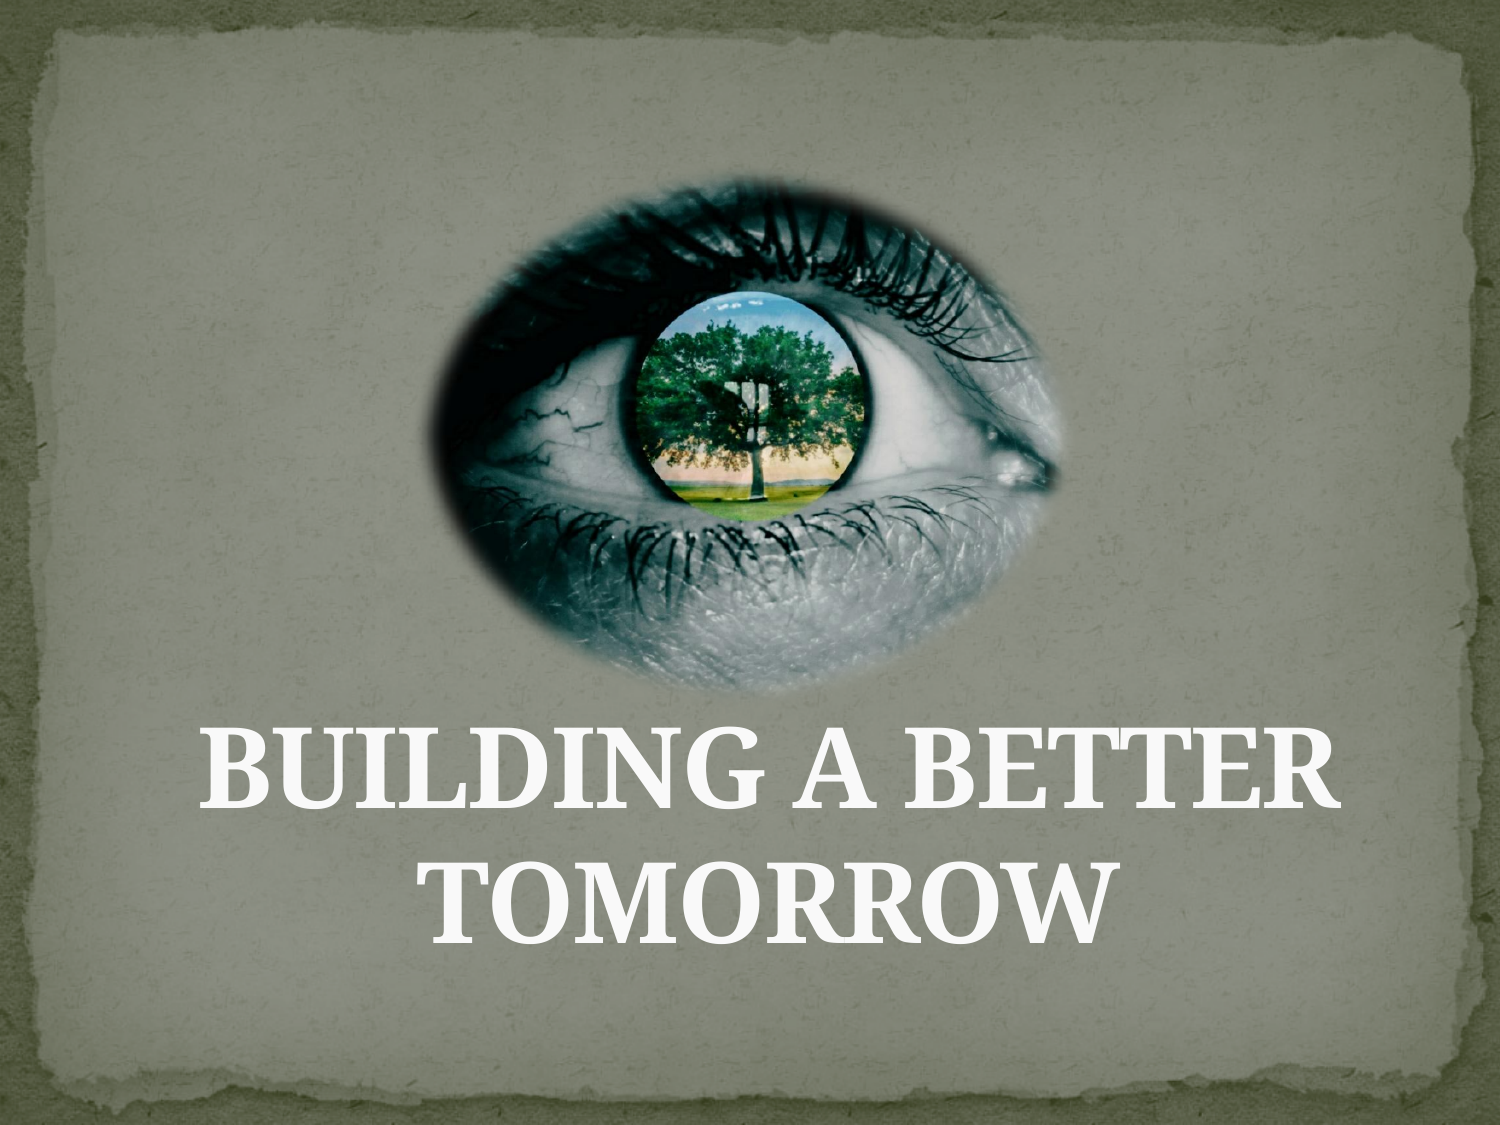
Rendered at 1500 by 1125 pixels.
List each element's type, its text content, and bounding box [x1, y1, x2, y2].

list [413, 166, 1077, 707]
title BUILDING A BETTER TOMORROW [93, 773, 1444, 974]
